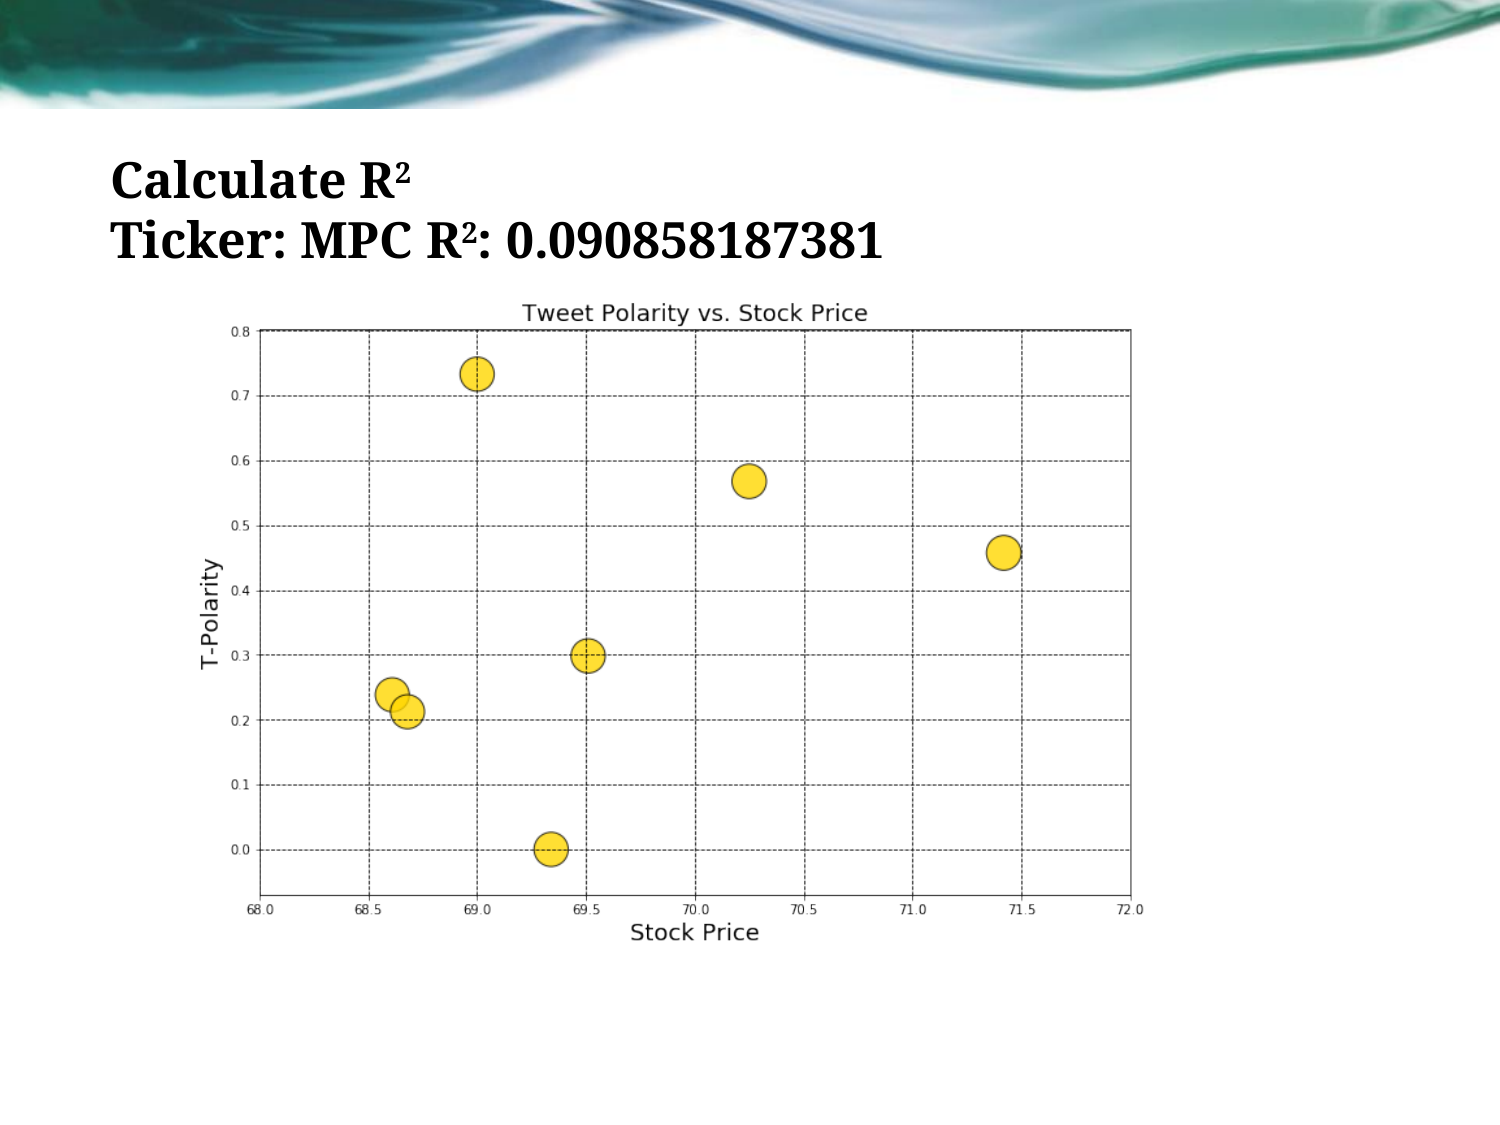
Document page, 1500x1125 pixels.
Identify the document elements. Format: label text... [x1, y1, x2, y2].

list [191, 294, 1155, 955]
picture [0, 0, 1500, 109]
title Calculate R2 Ticker: MPC R2: 0.090858187381 [110, 114, 982, 303]
